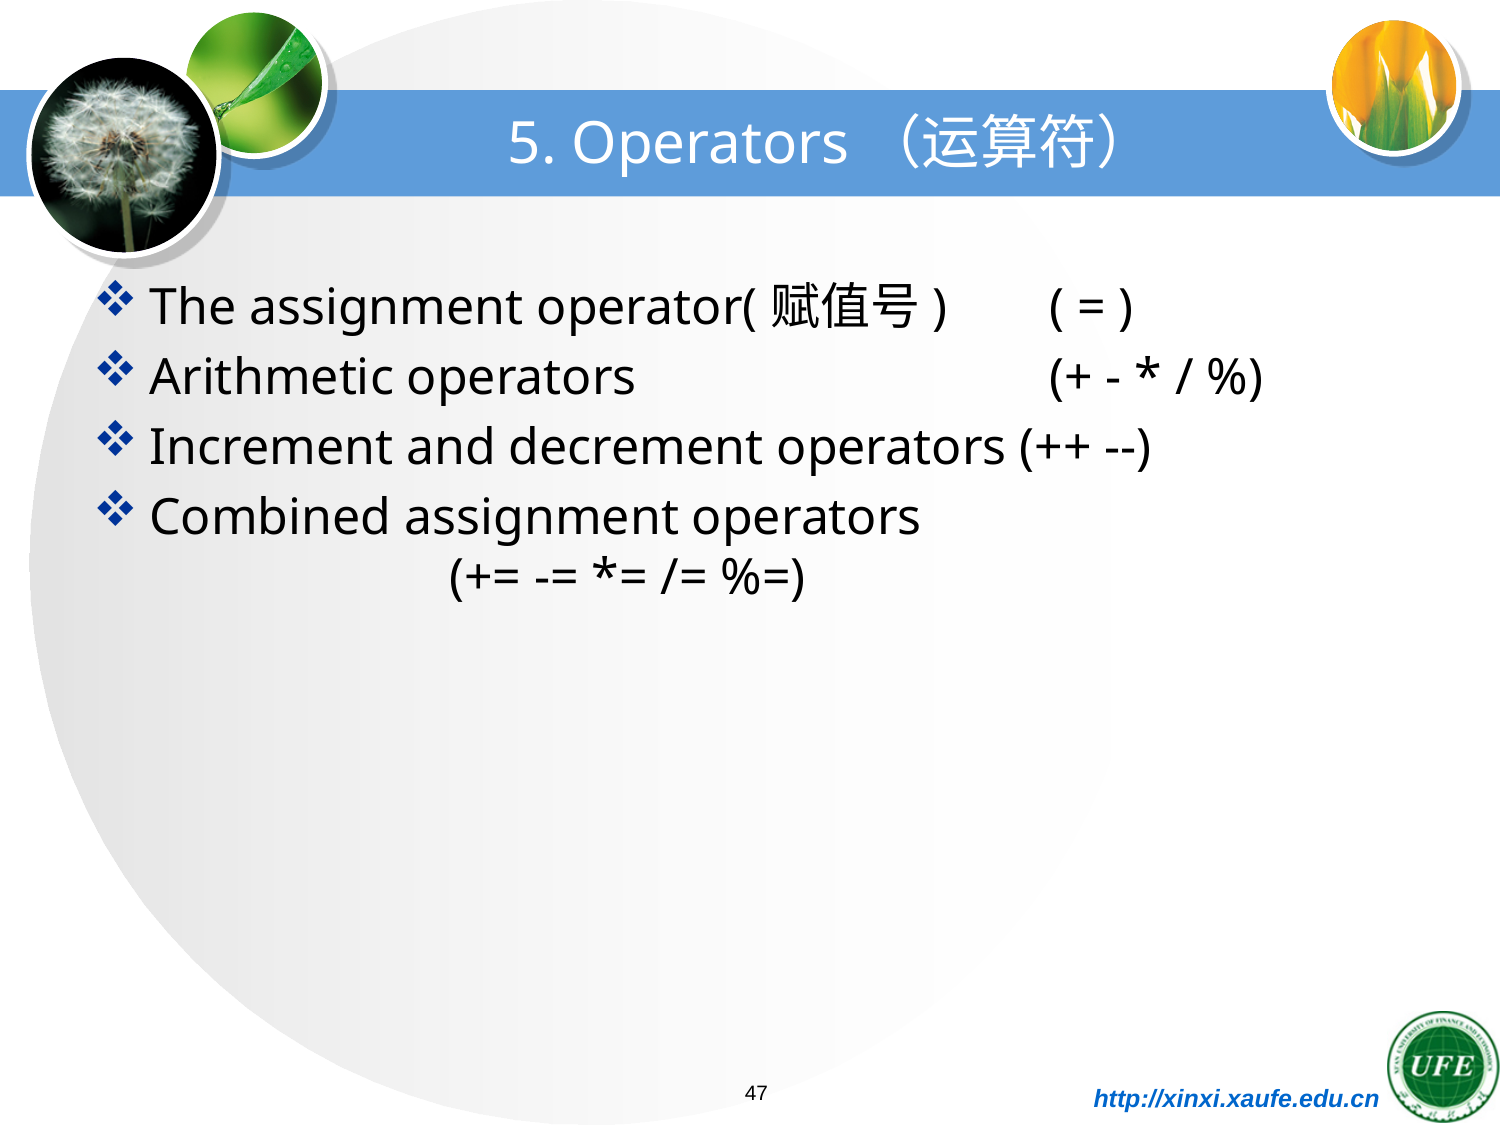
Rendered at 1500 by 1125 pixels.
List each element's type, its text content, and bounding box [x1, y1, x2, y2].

slide_number 47 [687, 1071, 825, 1115]
picture [1332, 20, 1457, 151]
footer http://xinxi.xaufe.edu.cn [1045, 1074, 1396, 1116]
title 5. Operators（运算符） [337, 99, 1325, 180]
picture [31, 57, 217, 253]
picture [186, 12, 322, 154]
list The assignment operator(赋值号) ( = ) Arithmetic operators (+ - * / %) Increment and decrement operators (++ --) Combined assignment operators (+= -= *= /= %=) [78, 267, 1435, 1030]
picture [1387, 1011, 1500, 1123]
